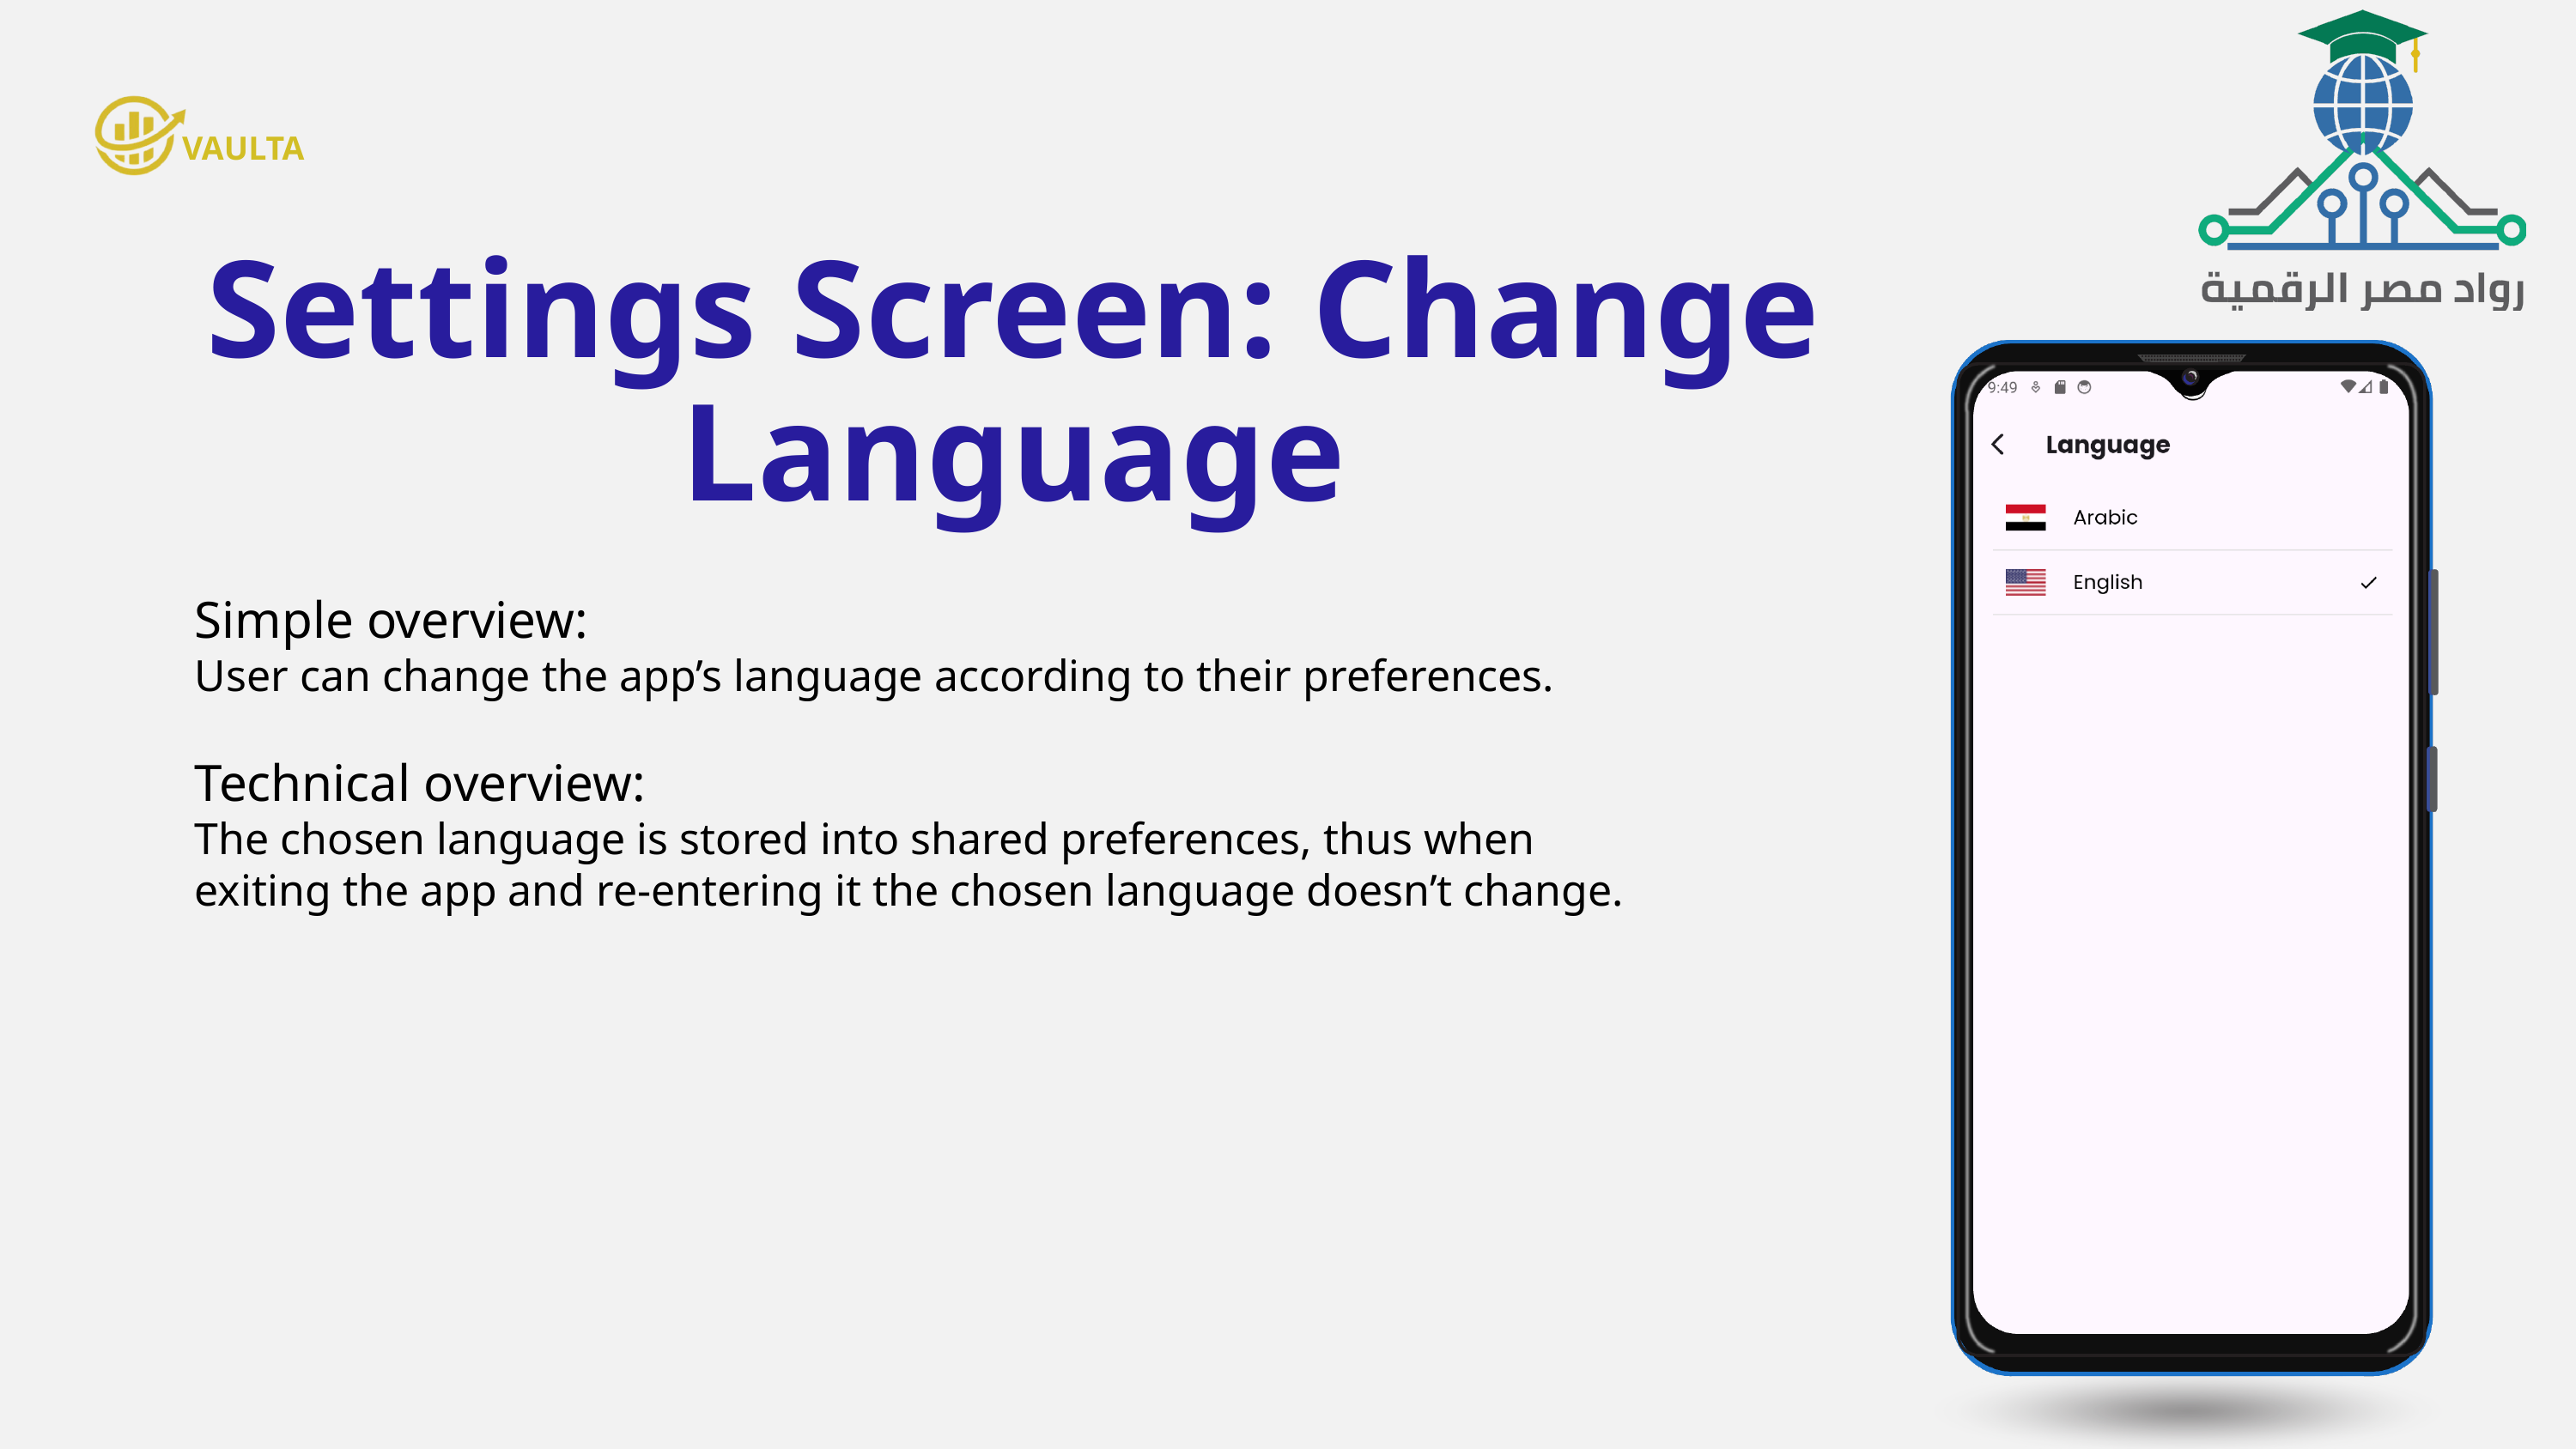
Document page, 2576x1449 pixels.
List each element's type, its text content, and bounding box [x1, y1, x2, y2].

text_box Simple overview: User can change the app’s language according to their preferences. Technical overview: The chosen language is stored into shared preferences, thus when exiting the app and re-entering it the chosen language doesn’t change. [182, 581, 1572, 921]
text_box Settings Screen: Change Language [135, 240, 1893, 529]
picture [80, 76, 197, 181]
text_box VAULTA [200, 124, 495, 167]
picture [1577, 9, 2576, 1449]
